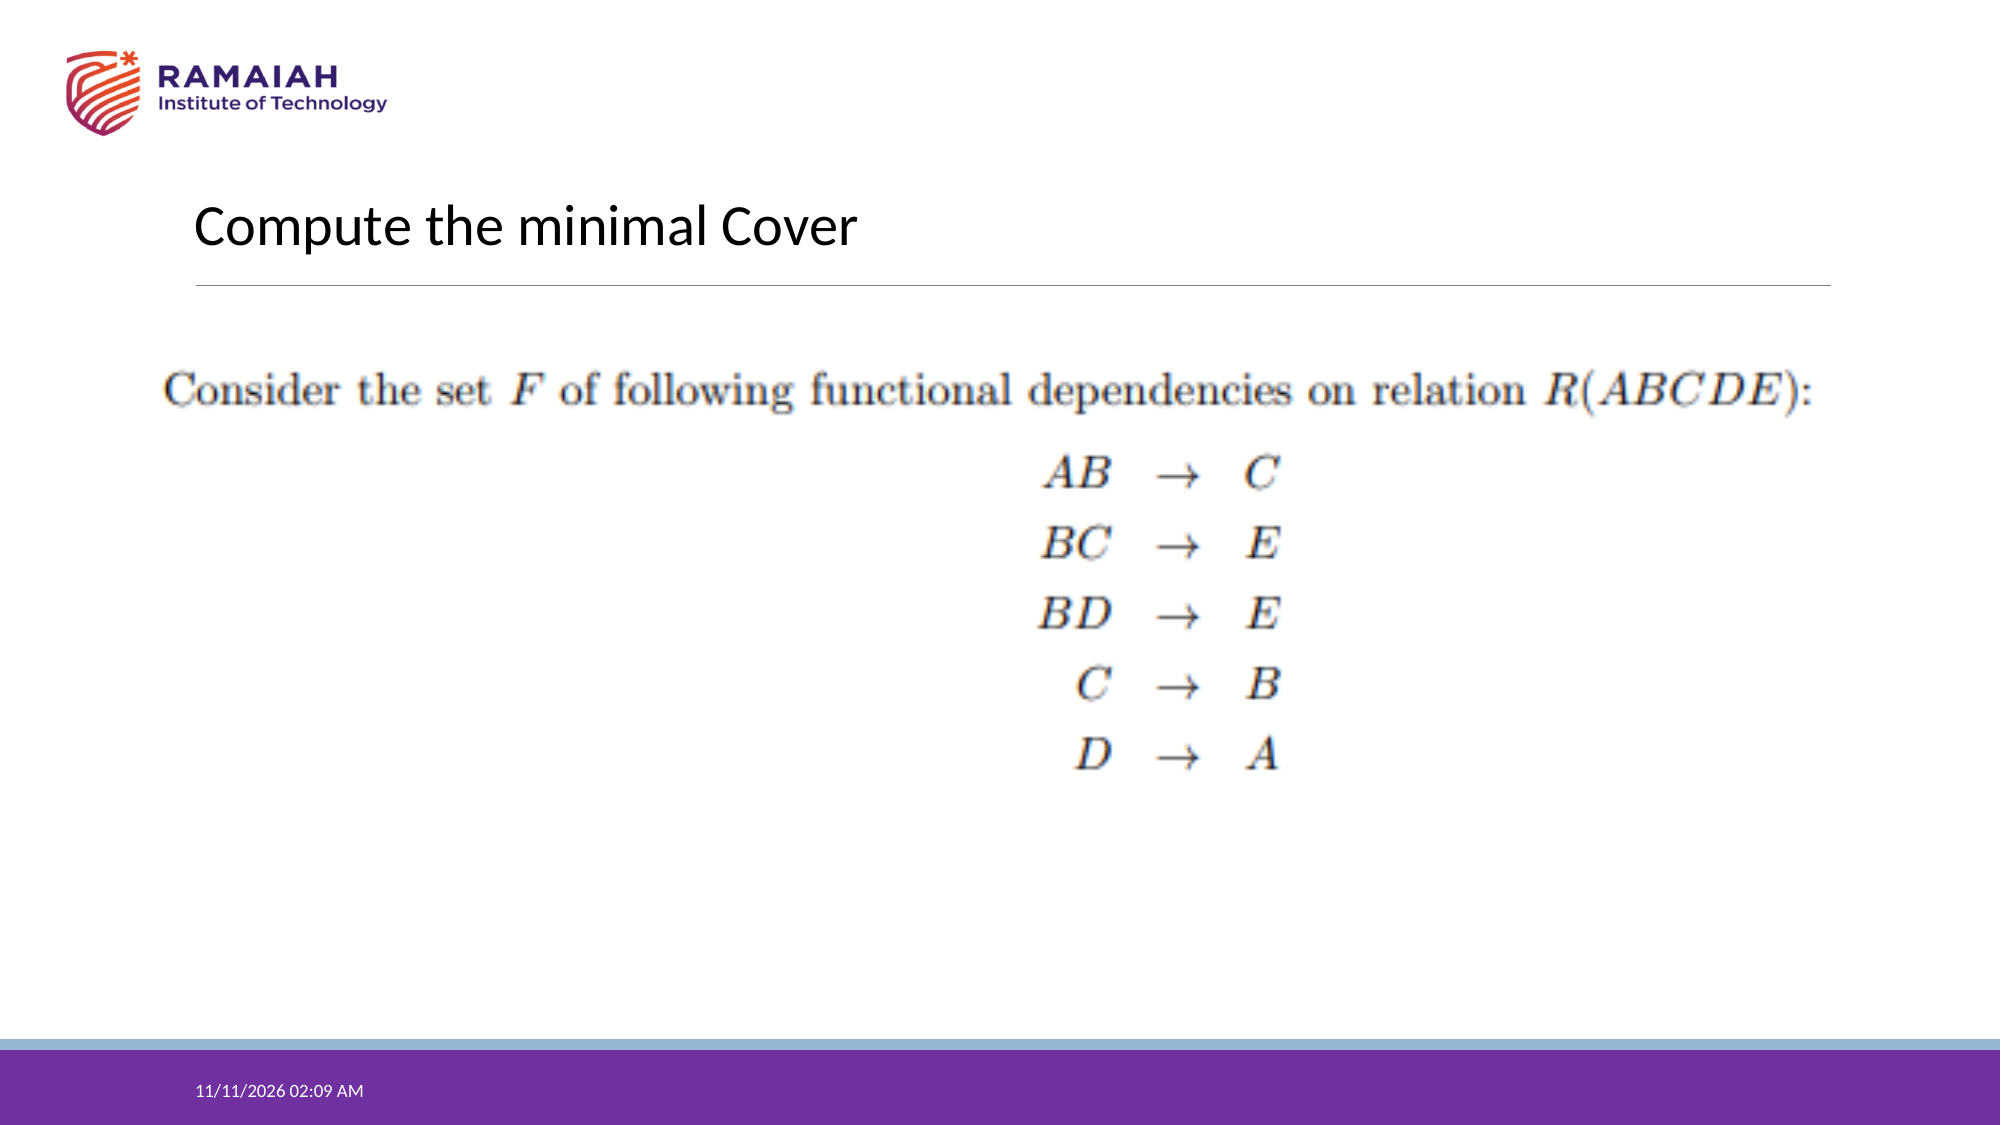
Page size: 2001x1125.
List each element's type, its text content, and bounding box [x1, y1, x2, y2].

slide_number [180, 1059, 586, 1120]
picture [28, 5, 429, 166]
text_box Compute the minimal Cover [179, 179, 1031, 265]
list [150, 360, 1850, 812]
